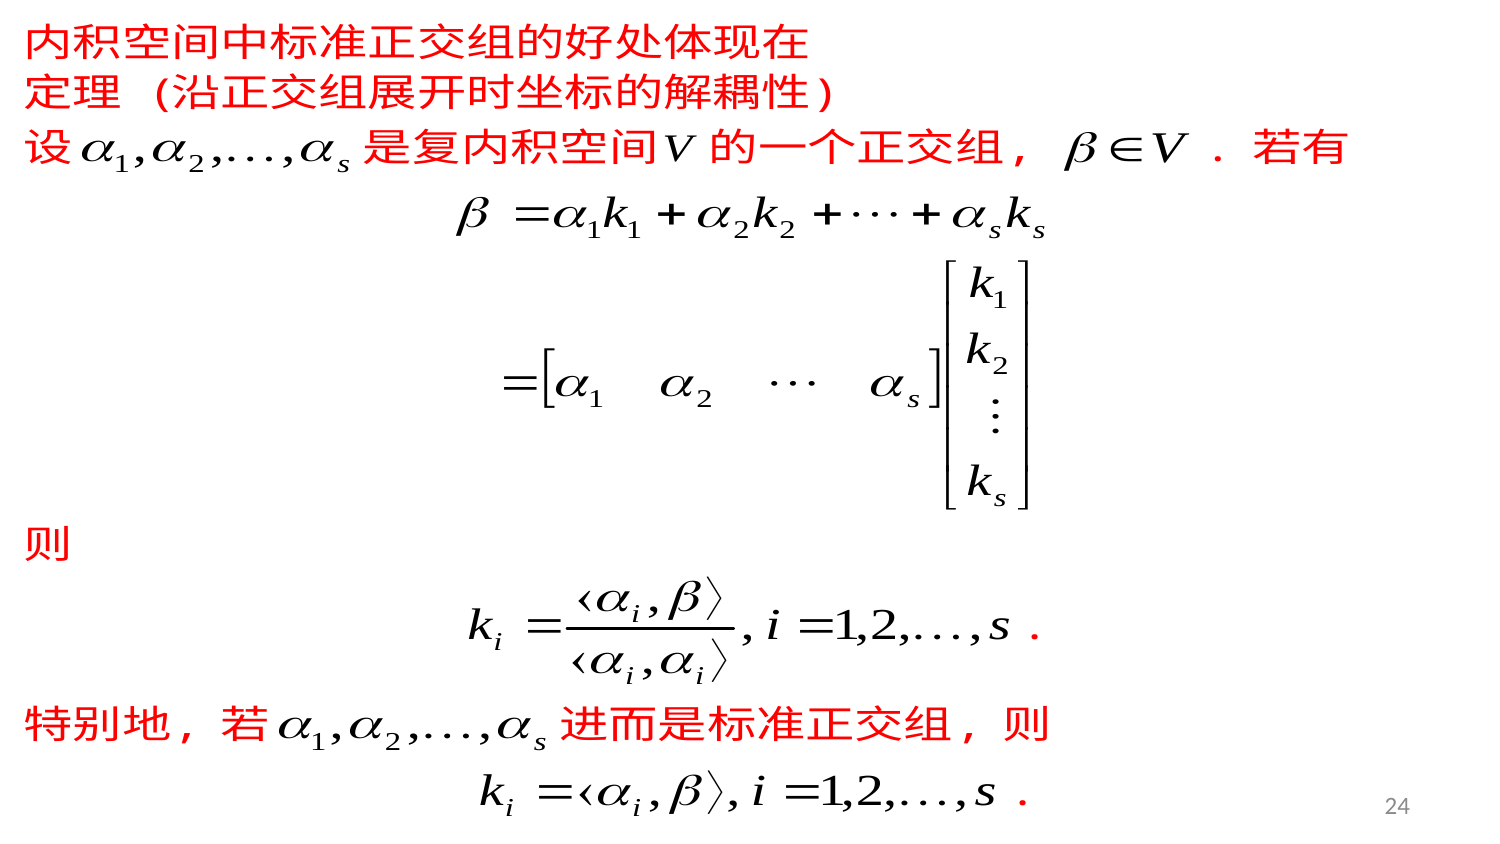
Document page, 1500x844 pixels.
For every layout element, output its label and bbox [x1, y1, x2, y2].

text_box [23, 17, 1477, 827]
